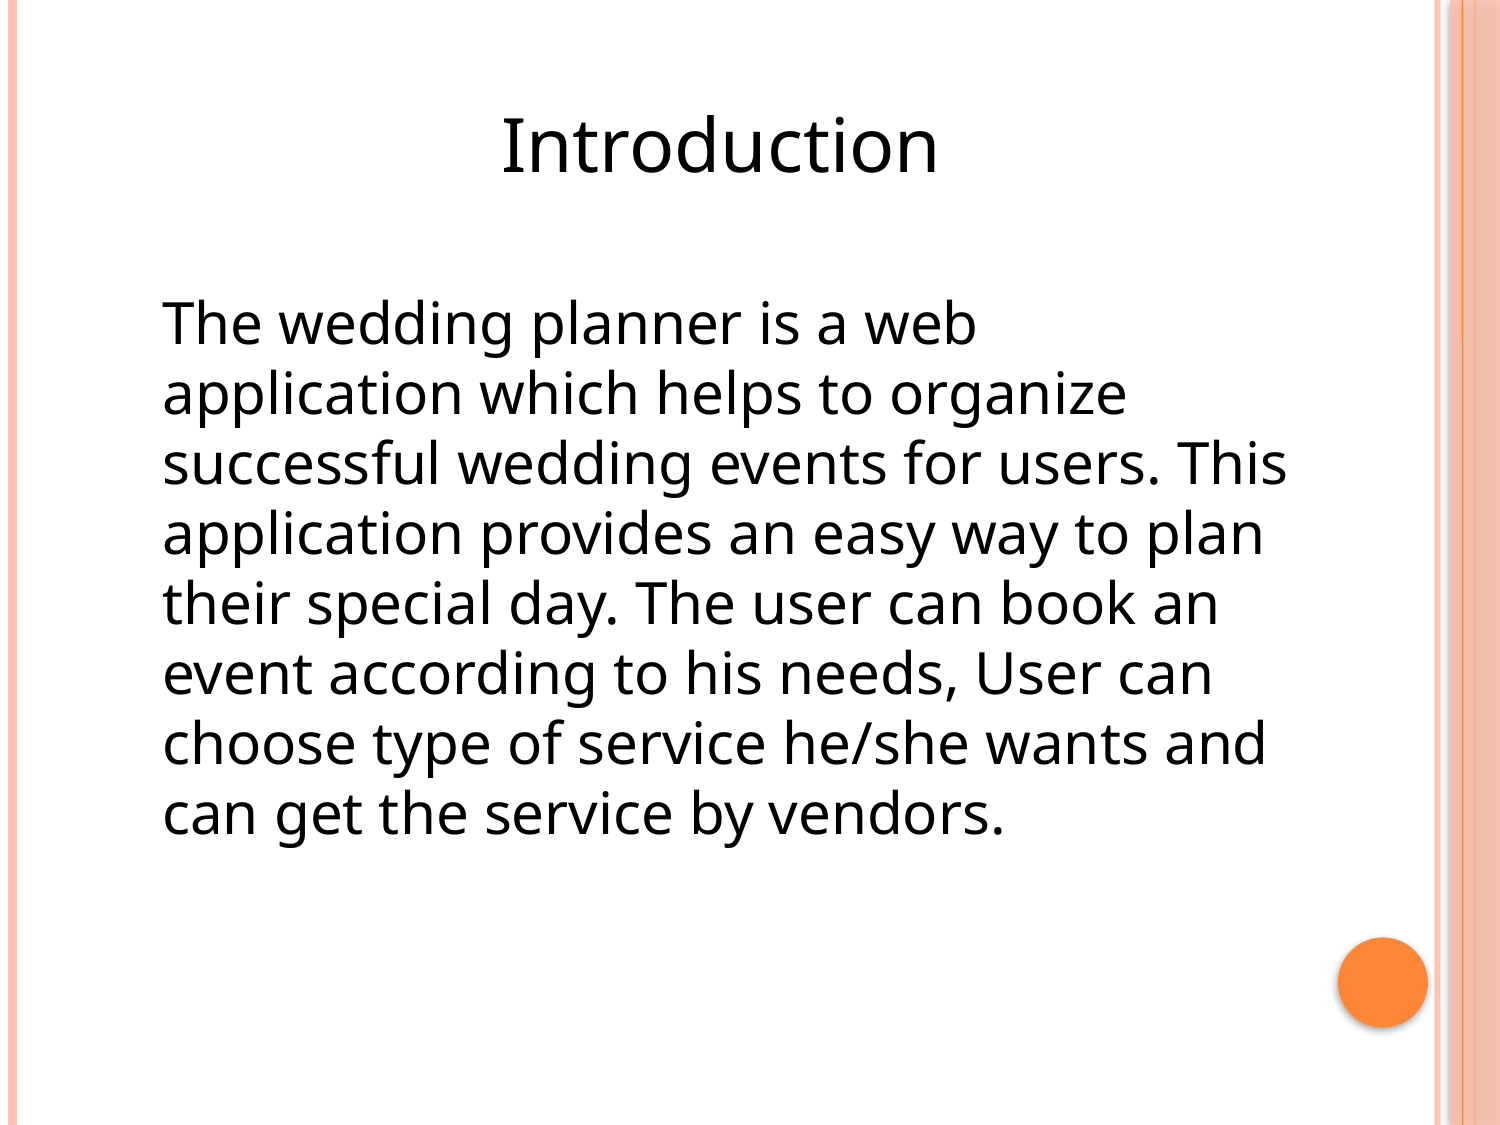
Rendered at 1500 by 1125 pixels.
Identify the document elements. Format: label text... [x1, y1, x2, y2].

text_box The wedding planner is a web application which helps to organize successful wedding events for users. This application provides an easy way to plan their special day. The user can book an event according to his needs, User can choose type of service he/she wants and can get the service by vendors. [147, 278, 1306, 854]
text_box Introduction [213, 89, 1199, 195]
